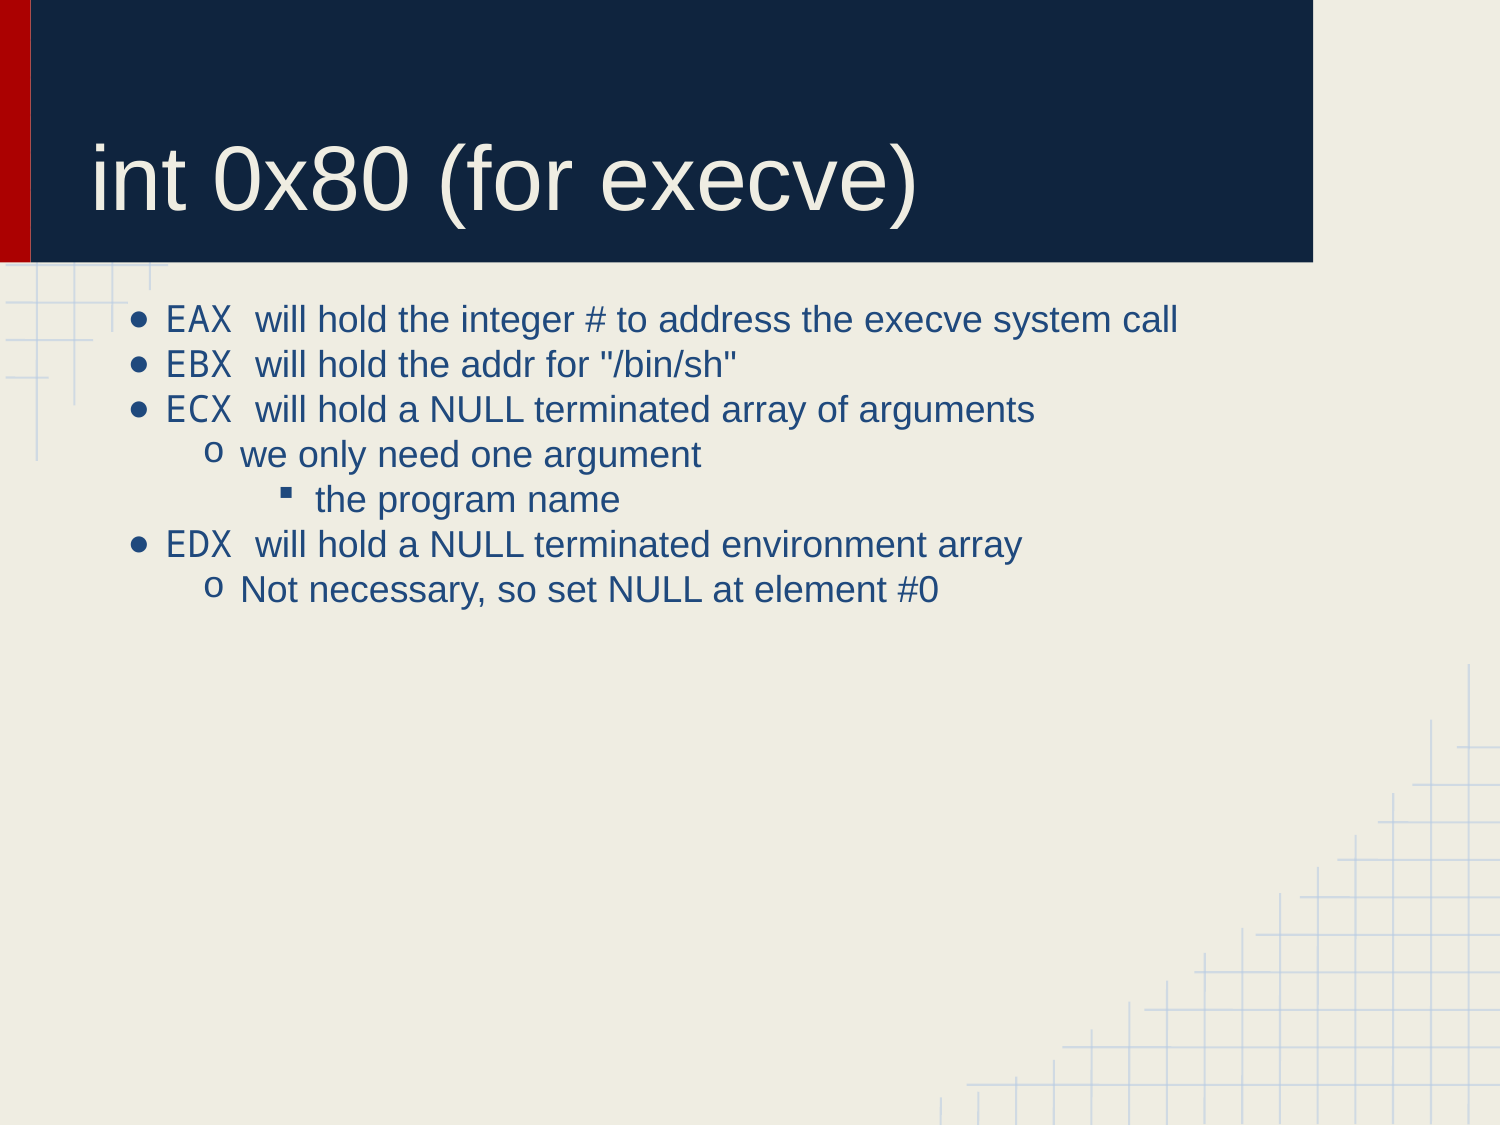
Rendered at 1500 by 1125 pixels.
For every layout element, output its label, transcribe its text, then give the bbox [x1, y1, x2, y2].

title int 0x80 (for execve) [75, 22, 1276, 244]
list EAX will hold the integer # to address the execve system call EBX will hold the addr for "/bin/sh" ECX will hold a NULL terminated array of arguments we only need one argument the program name EDX will hold a NULL terminated environment array Not necessary, so set NULL at element #0 [75, 279, 1425, 1074]
